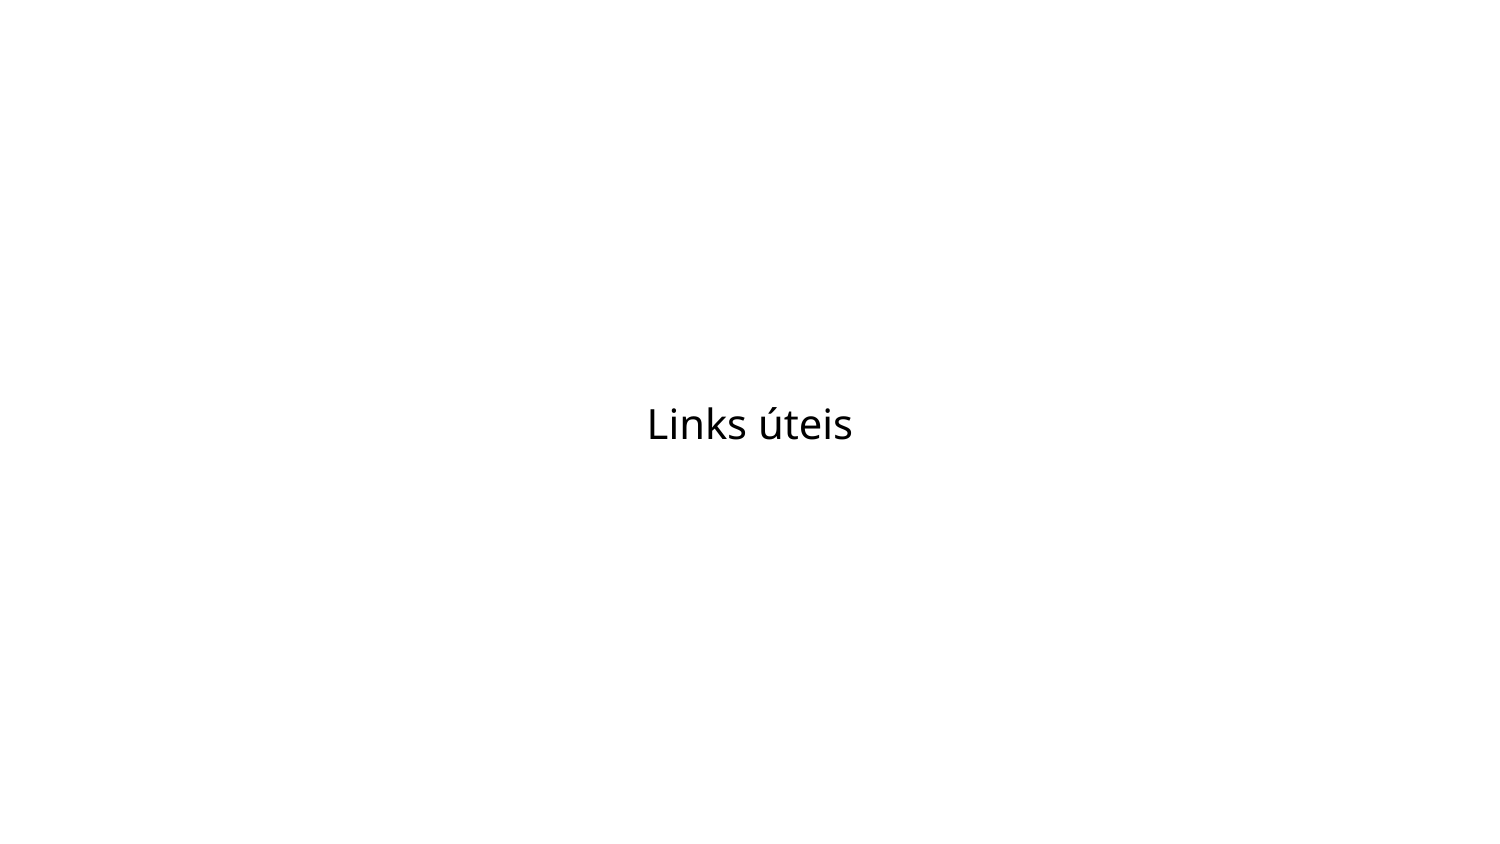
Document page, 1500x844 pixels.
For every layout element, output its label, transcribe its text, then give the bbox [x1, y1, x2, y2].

text_box Links úteis [249, 382, 1251, 461]
